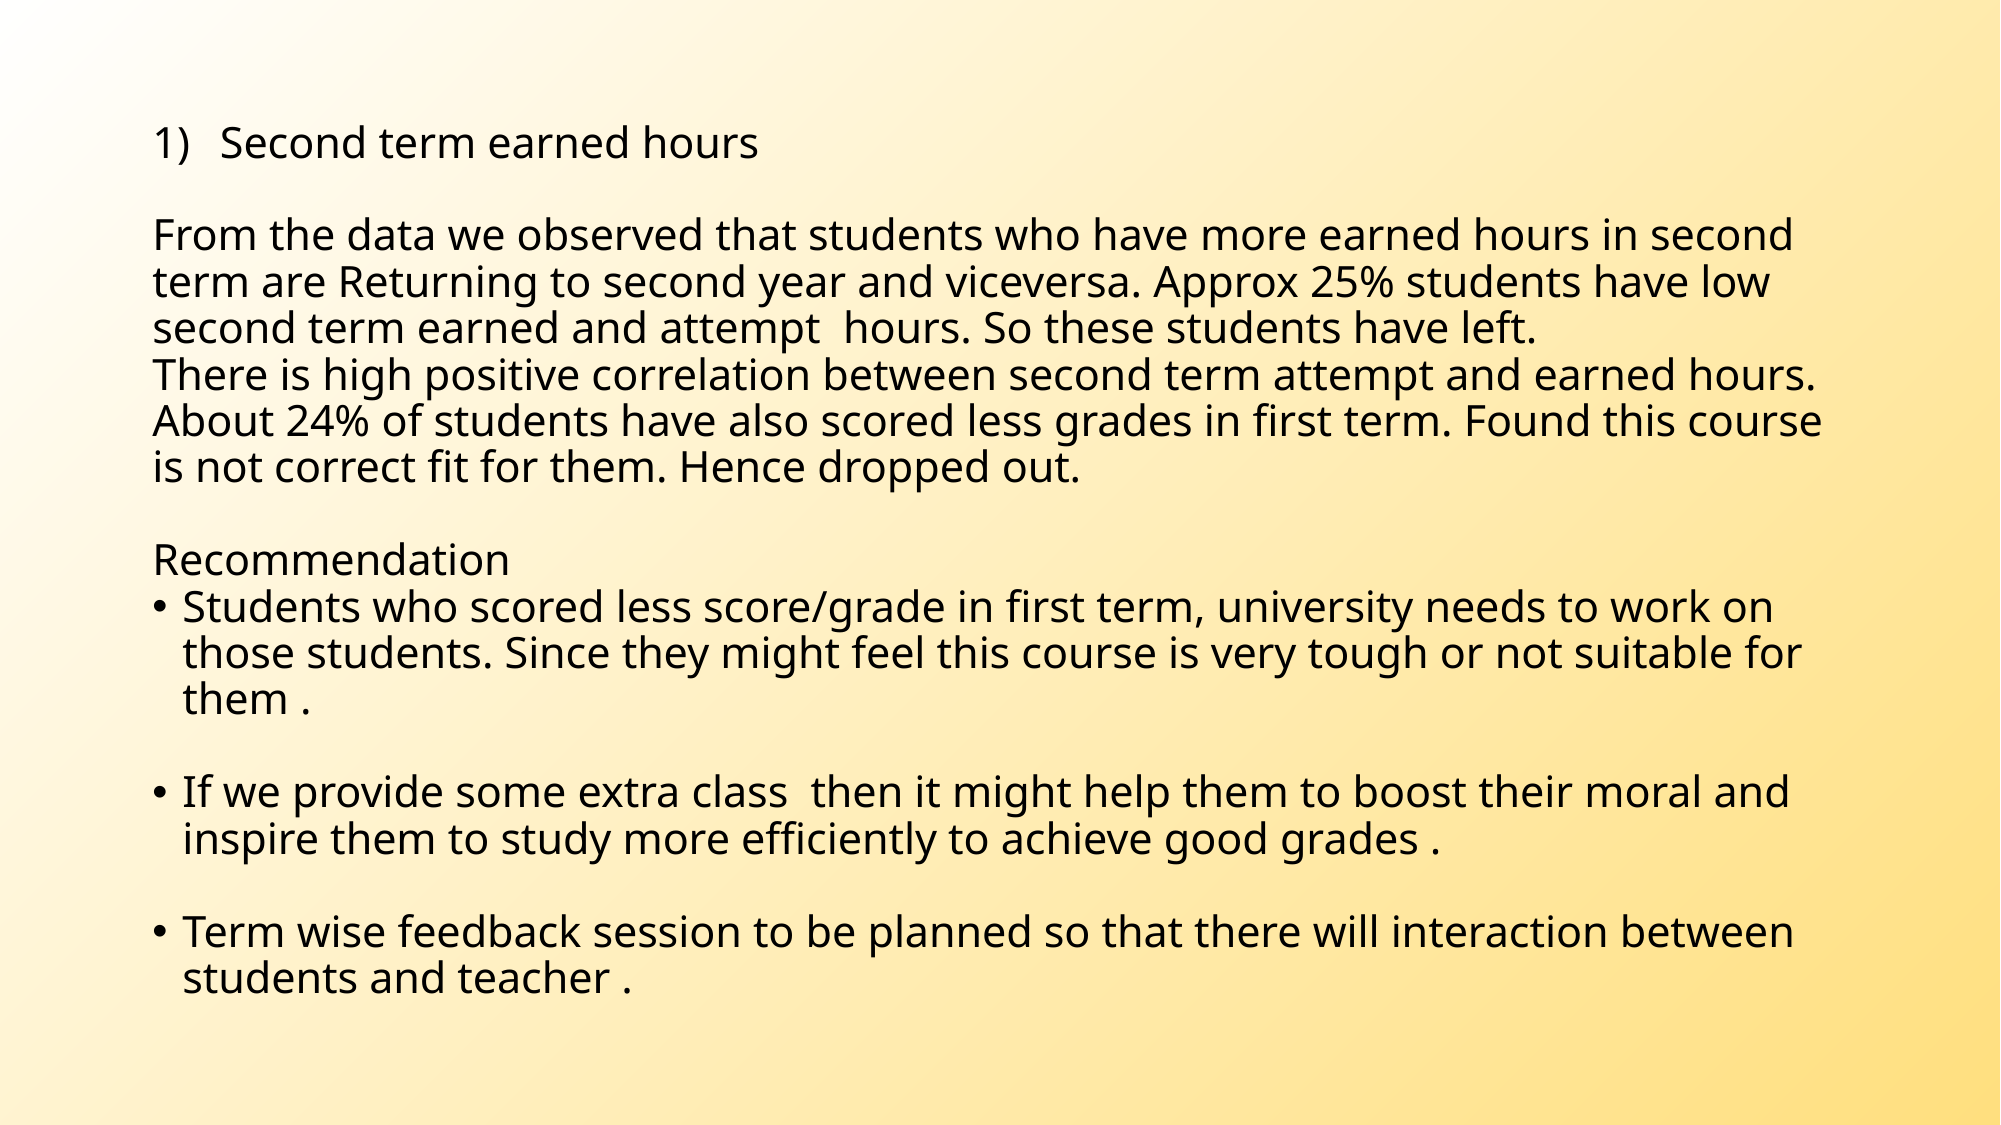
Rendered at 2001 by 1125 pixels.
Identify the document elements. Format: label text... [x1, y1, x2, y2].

list Second term earned hours From the data we observed that students who have more earned hours in second term are Returning to second year and viceversa. Approx 25% students have low second term earned and attempt hours. So these students have left. There is high positive correlation between second term attempt and earned hours. About 24% of students have also scored less grades in first term. Found this course is not correct fit for them. Hence dropped out. Recommendation Students who scored less score/grade in first term, university needs to work on those students. Since they might feel this course is very tough or not suitable for them . If we provide some extra class then it might help them to boost their moral and inspire them to study more efficiently to achieve good grades . Term wise feedback session to be planned so that there will interaction between students and teacher . [137, 61, 1863, 1051]
